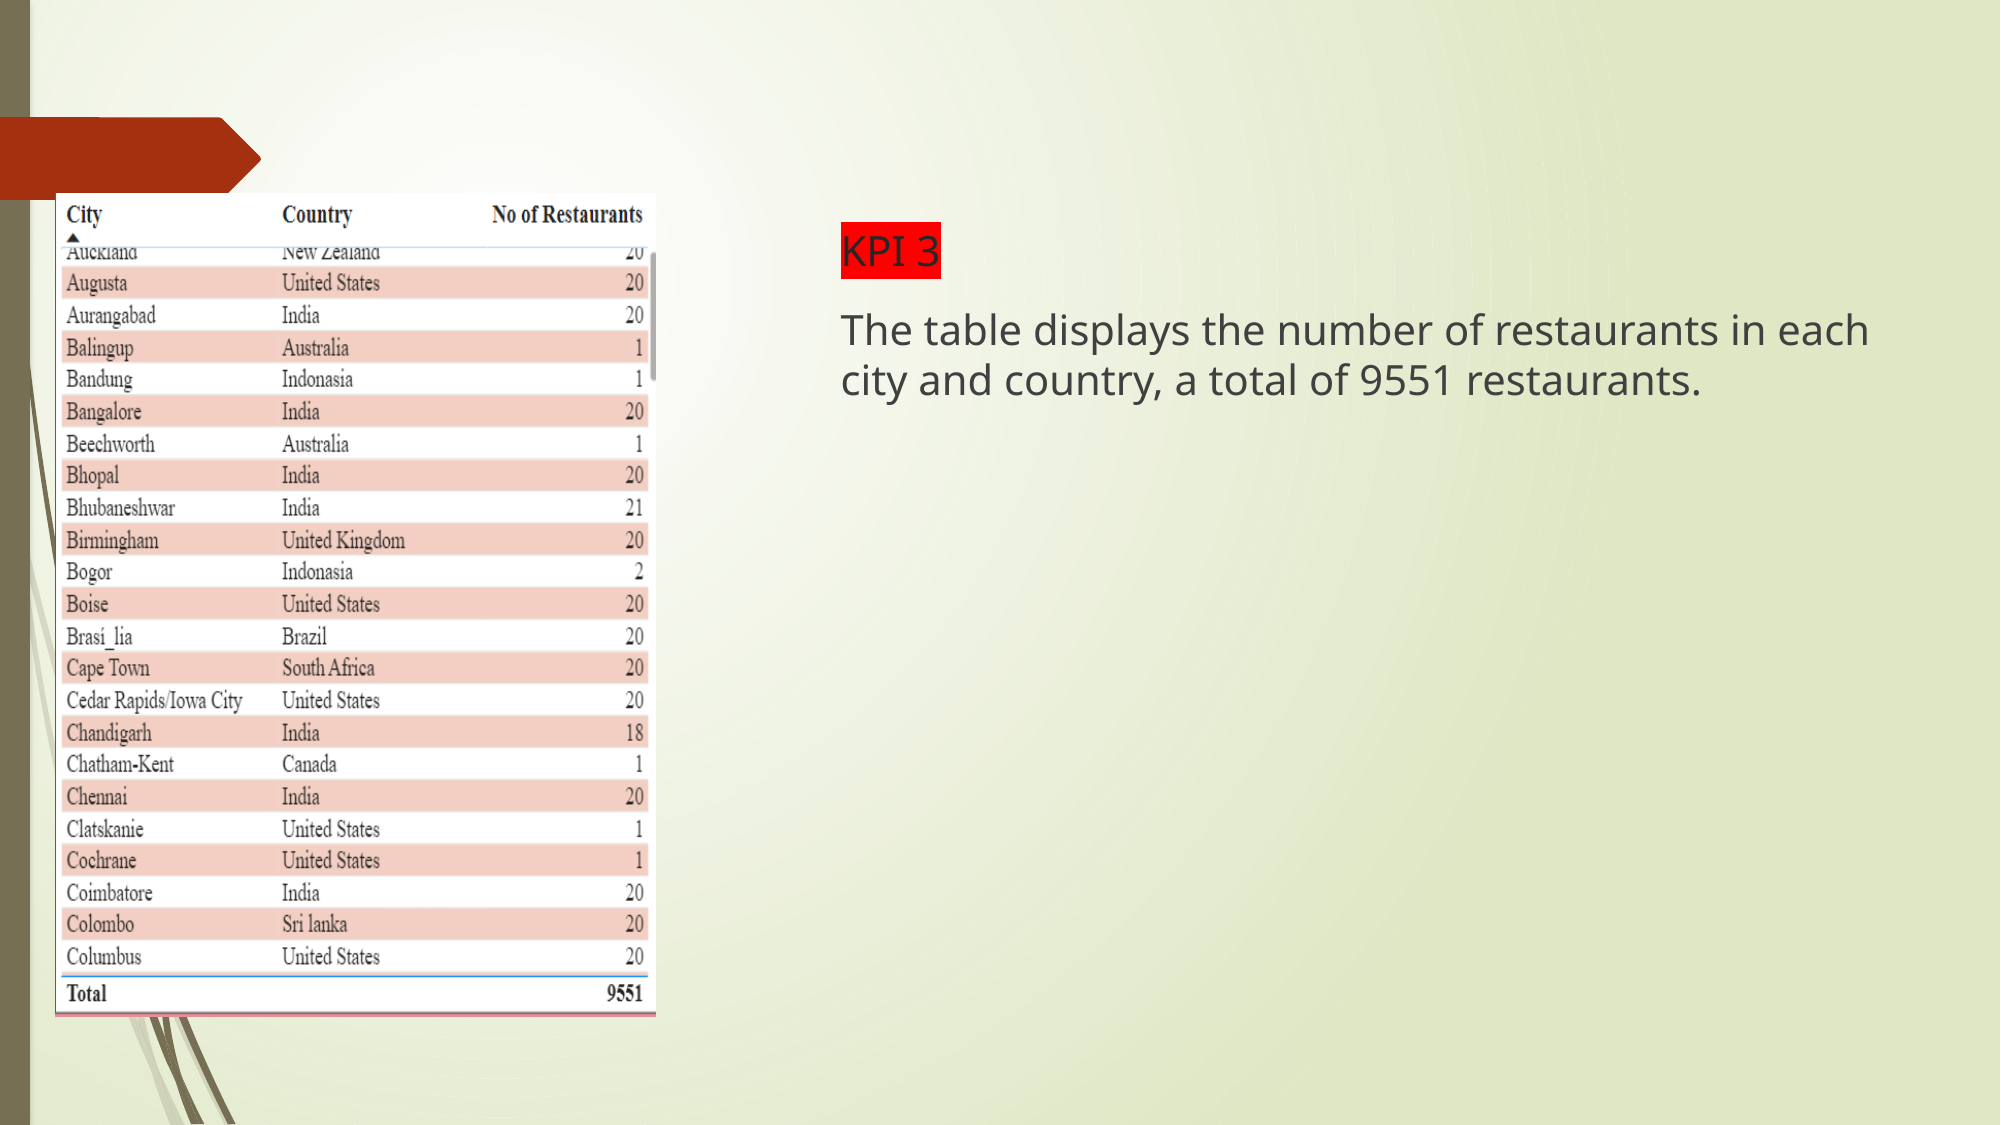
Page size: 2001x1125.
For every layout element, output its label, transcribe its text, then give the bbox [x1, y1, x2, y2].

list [55, 193, 656, 1017]
title KPI 3 [825, 20, 1995, 283]
list The table displays the number of restaurants in each city and country, a total of 9551 restaurants. [825, 295, 1939, 485]
